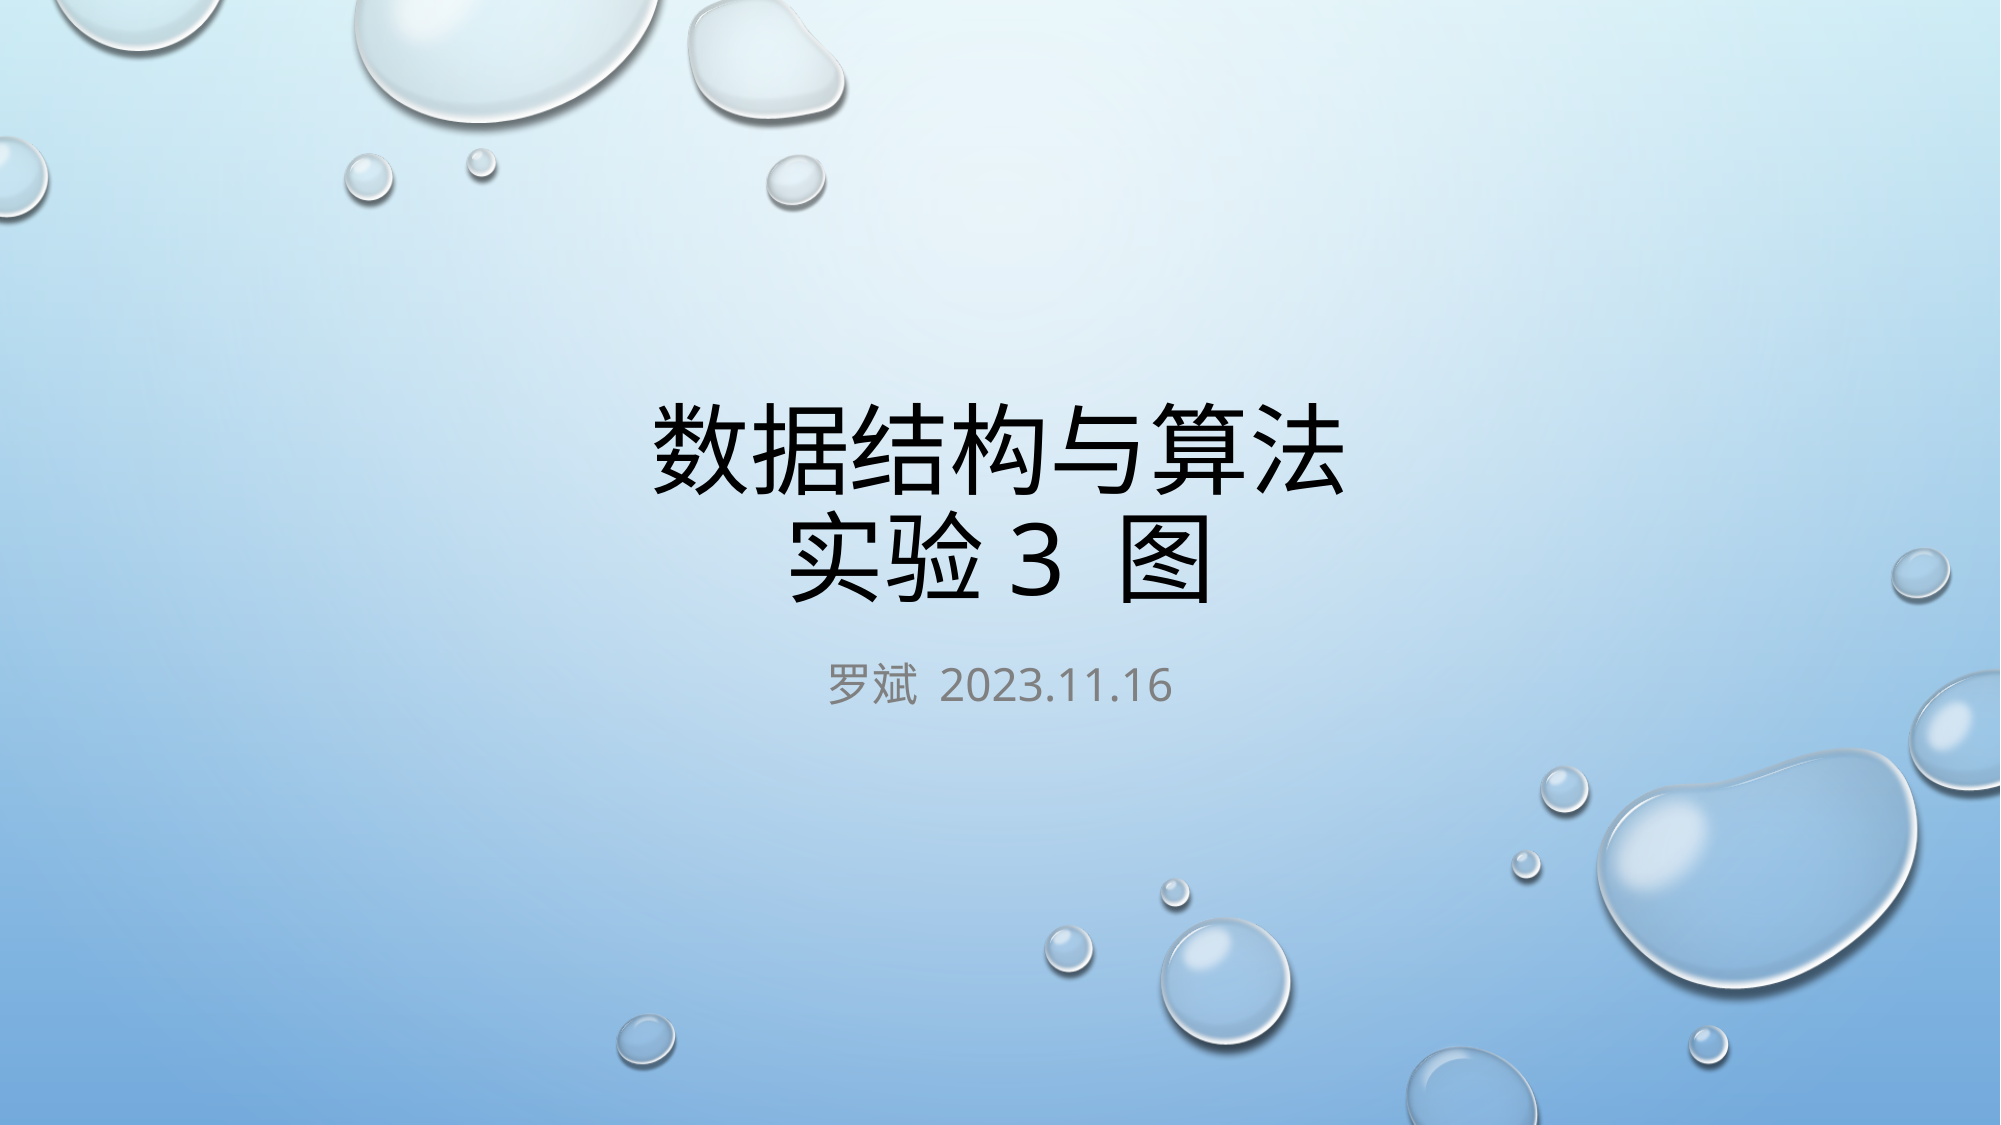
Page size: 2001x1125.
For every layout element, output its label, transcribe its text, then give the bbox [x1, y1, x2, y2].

picture [0, 0, 2000, 1125]
subtitle 罗斌 2023.11.16 [287, 637, 1713, 863]
title 数据结构与算法 实验3 图 [287, 213, 1713, 625]
